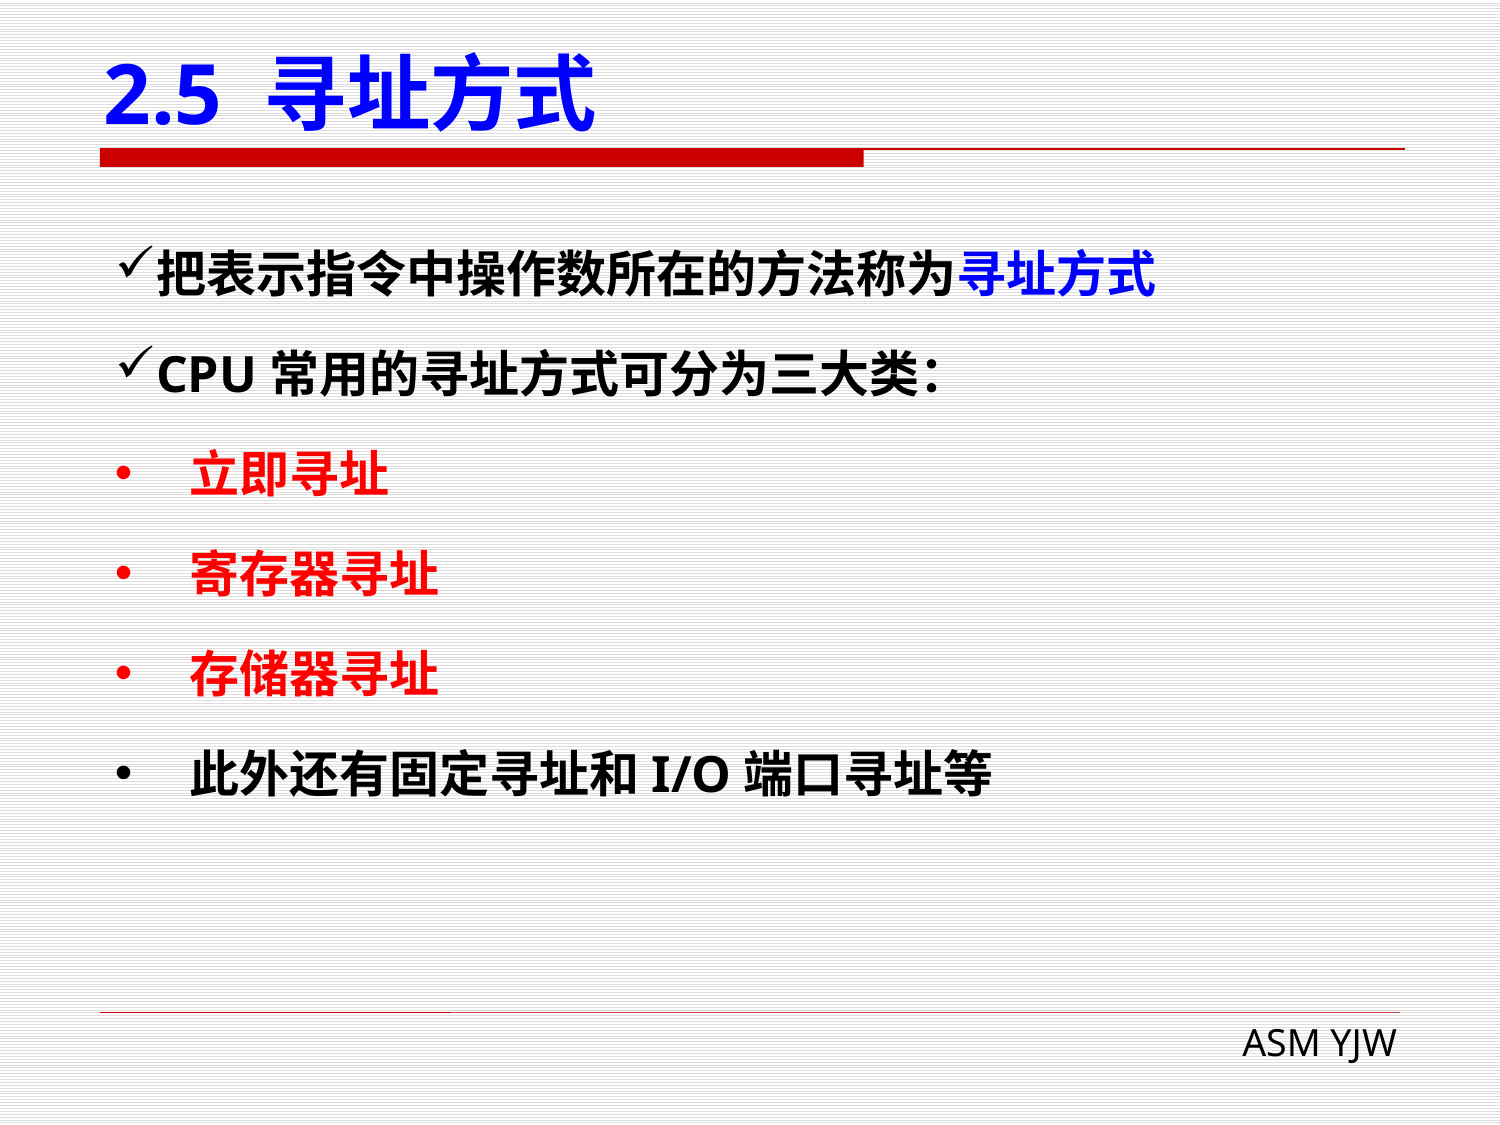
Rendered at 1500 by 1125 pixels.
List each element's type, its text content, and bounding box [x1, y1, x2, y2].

text_box 把表示指令中操作数所在的方法称为寻址方式 CPU常用的寻址方式可分为三大类： 立即寻址 寄存器寻址 存储器寻址 此外还有固定寻址和I/O端口寻址等 [99, 219, 1400, 810]
title 2.5 寻址方式 [88, 42, 1448, 149]
